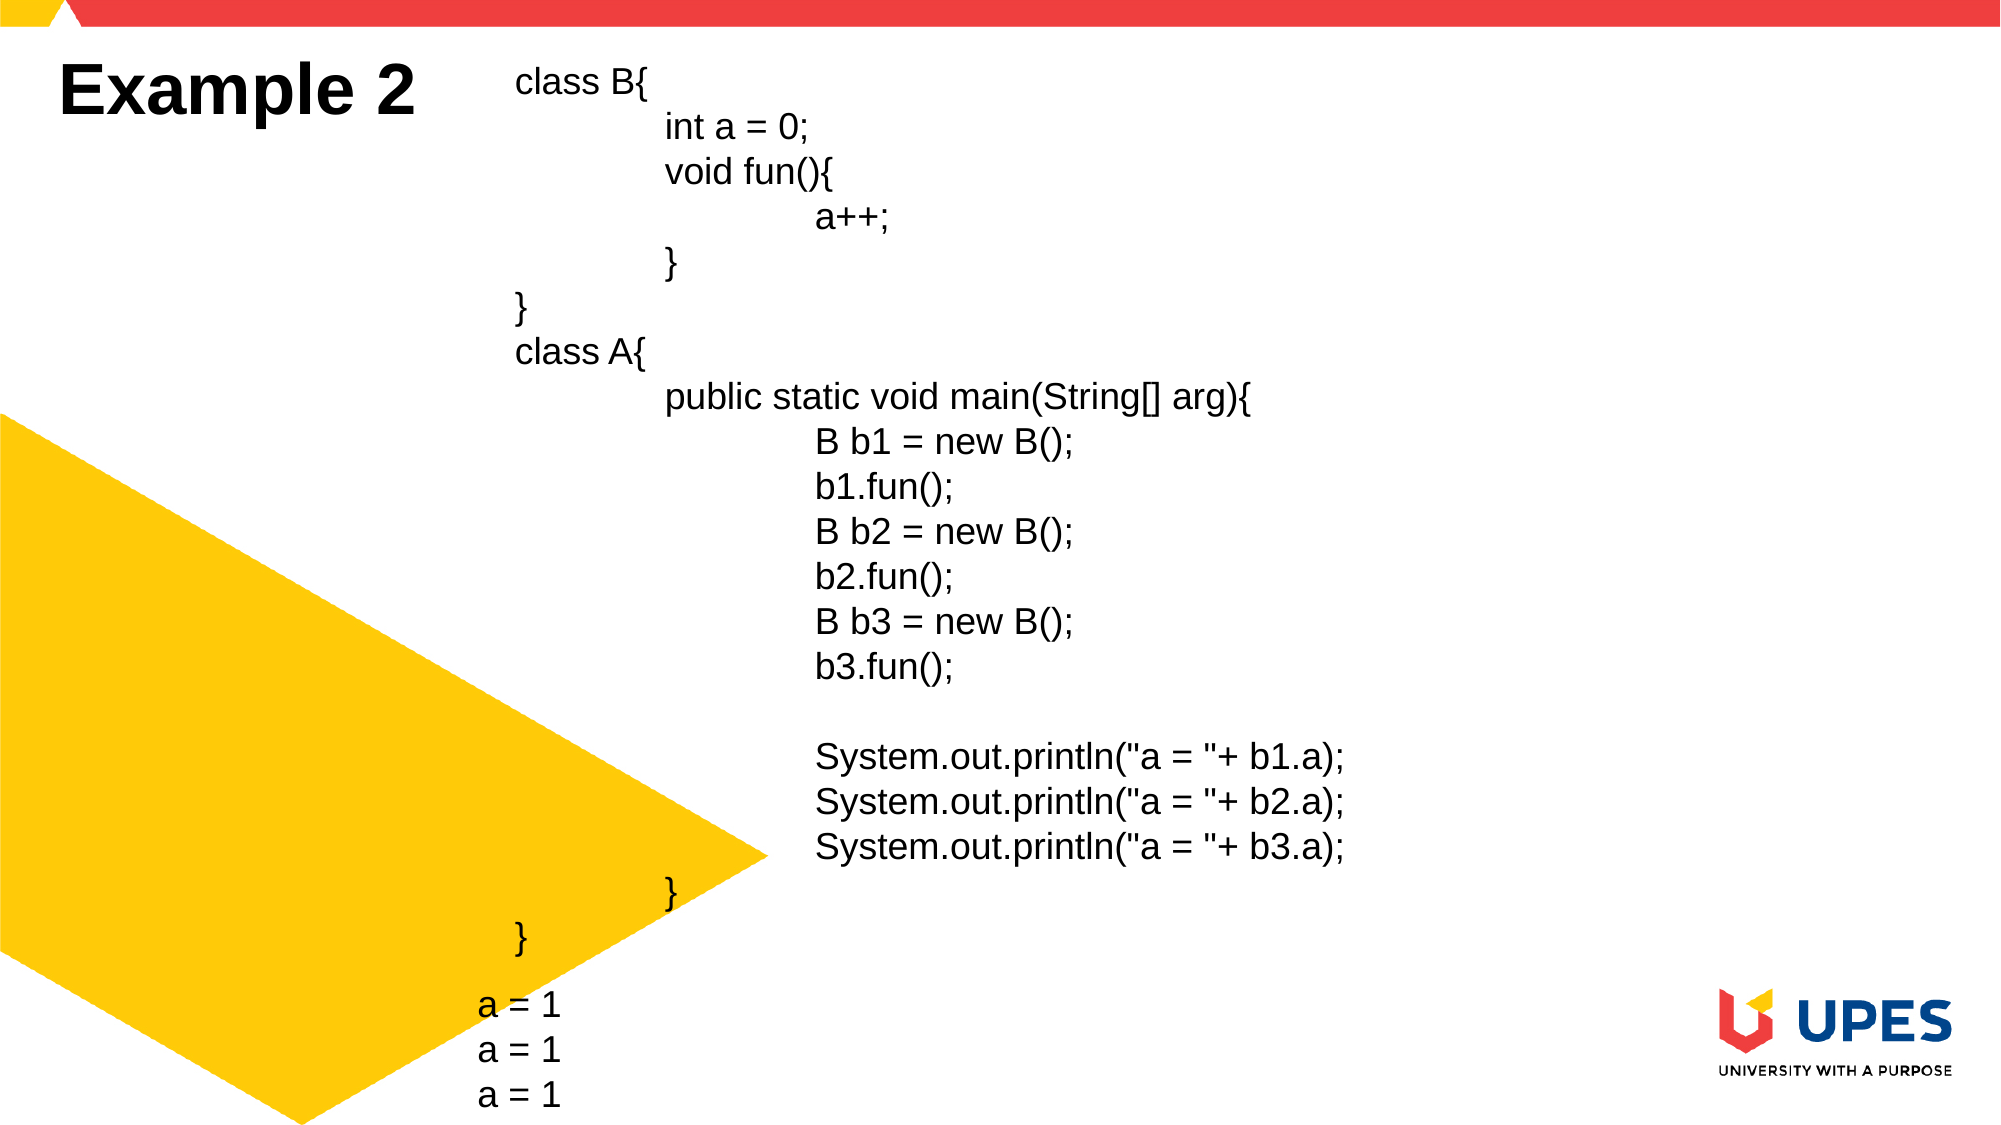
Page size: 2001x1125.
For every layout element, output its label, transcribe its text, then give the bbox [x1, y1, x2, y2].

text_box a = 1 a = 1 a = 1 [462, 972, 1463, 1122]
title Example 2 [0, 41, 513, 129]
text_box class B{ int a = 0; void fun(){ a++; } } class A{ public static void main(String[] arg){ B b1 = new B(); b1.fun(); B b2 = new B(); b2.fun(); B b3 = new B(); b3.fun(); System.out.println("a = "+ b1.a); System.out.println("a = "+ b2.a); System.out.println("a = "+ b3.a); } } [500, 49, 1500, 1010]
picture [0, 0, 2001, 1125]
